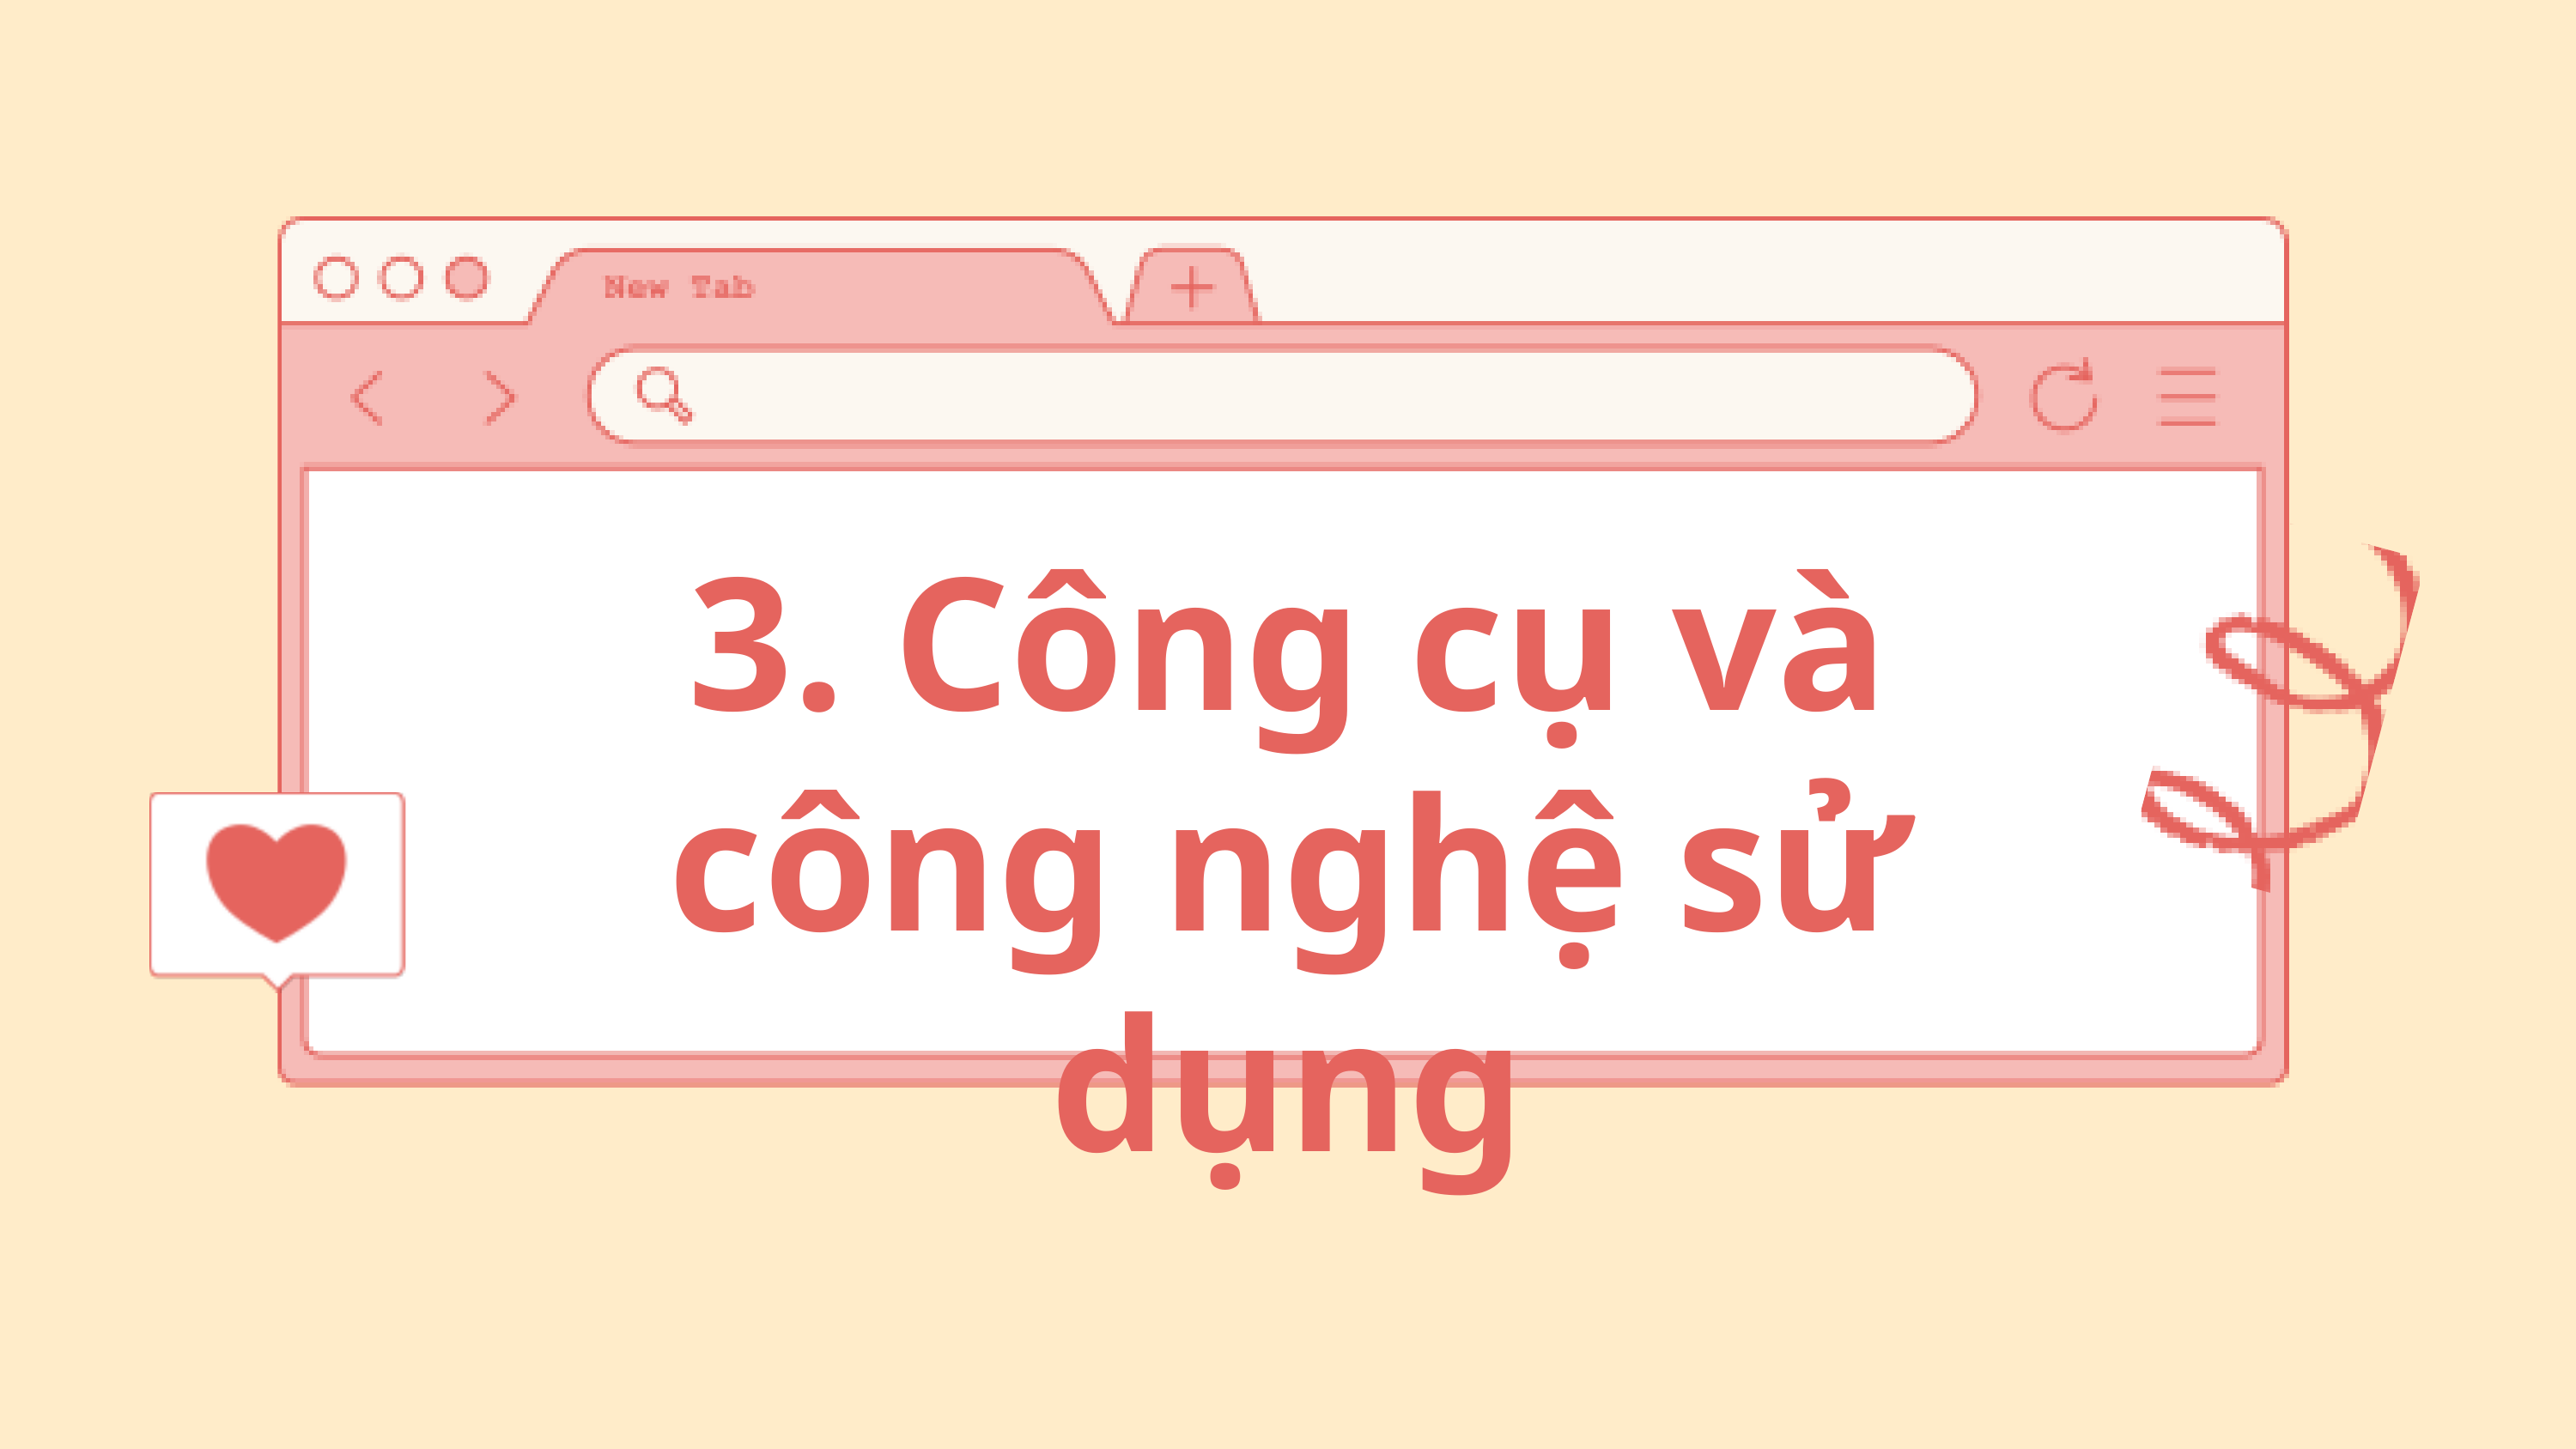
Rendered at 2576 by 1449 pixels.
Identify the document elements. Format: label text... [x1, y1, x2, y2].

text_box [149, 792, 271, 994]
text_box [277, 216, 2290, 1088]
text_box [2296, 524, 2427, 910]
text_box 3. Công cụ và công nghệ sử dụng [479, 1097, 2097, 1189]
